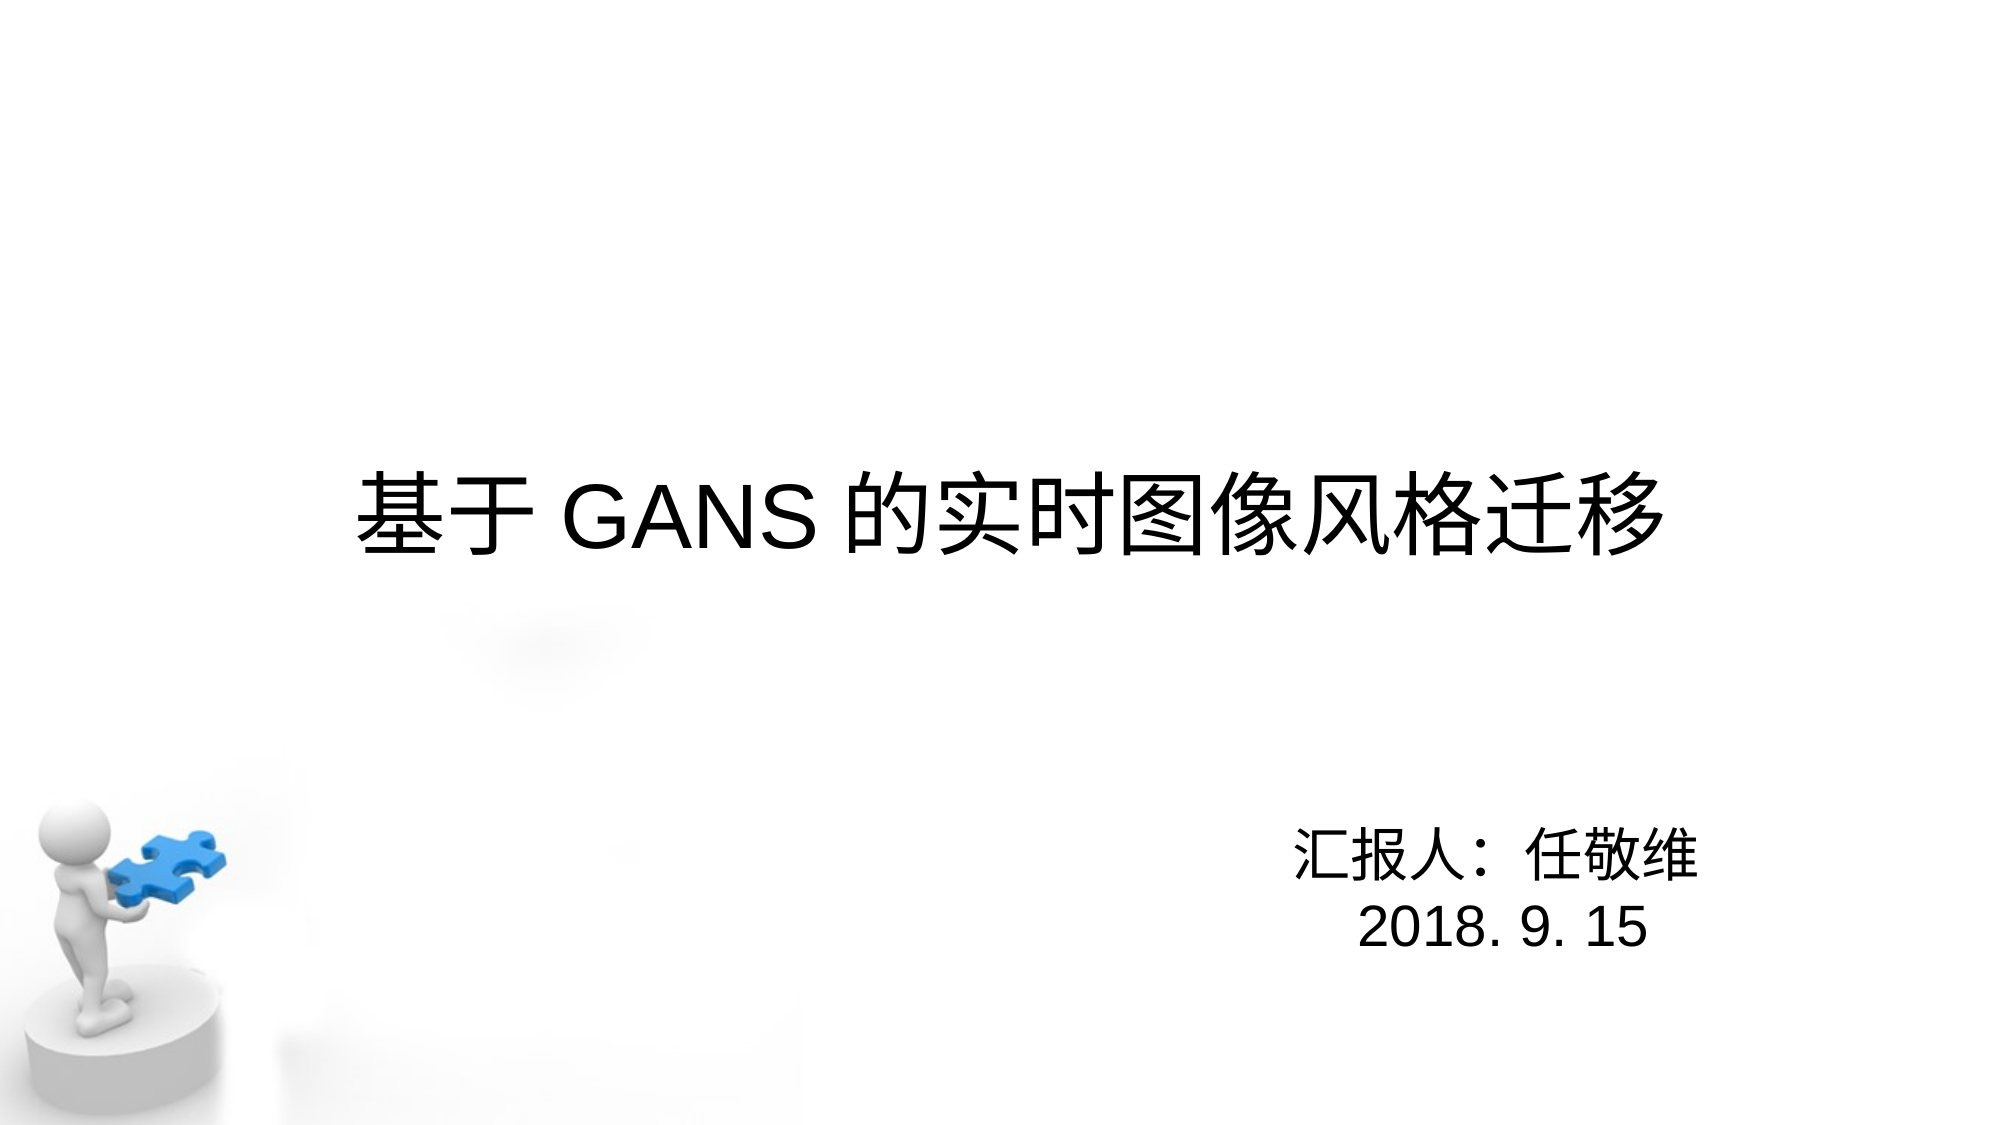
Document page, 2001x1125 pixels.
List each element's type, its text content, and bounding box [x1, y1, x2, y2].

text_box 基于GANS的实时图像风格迁移 [339, 449, 1683, 575]
text_box 汇报人：任敬维 2018. 9. 15 [1277, 810, 1851, 966]
picture [0, 383, 1296, 1125]
